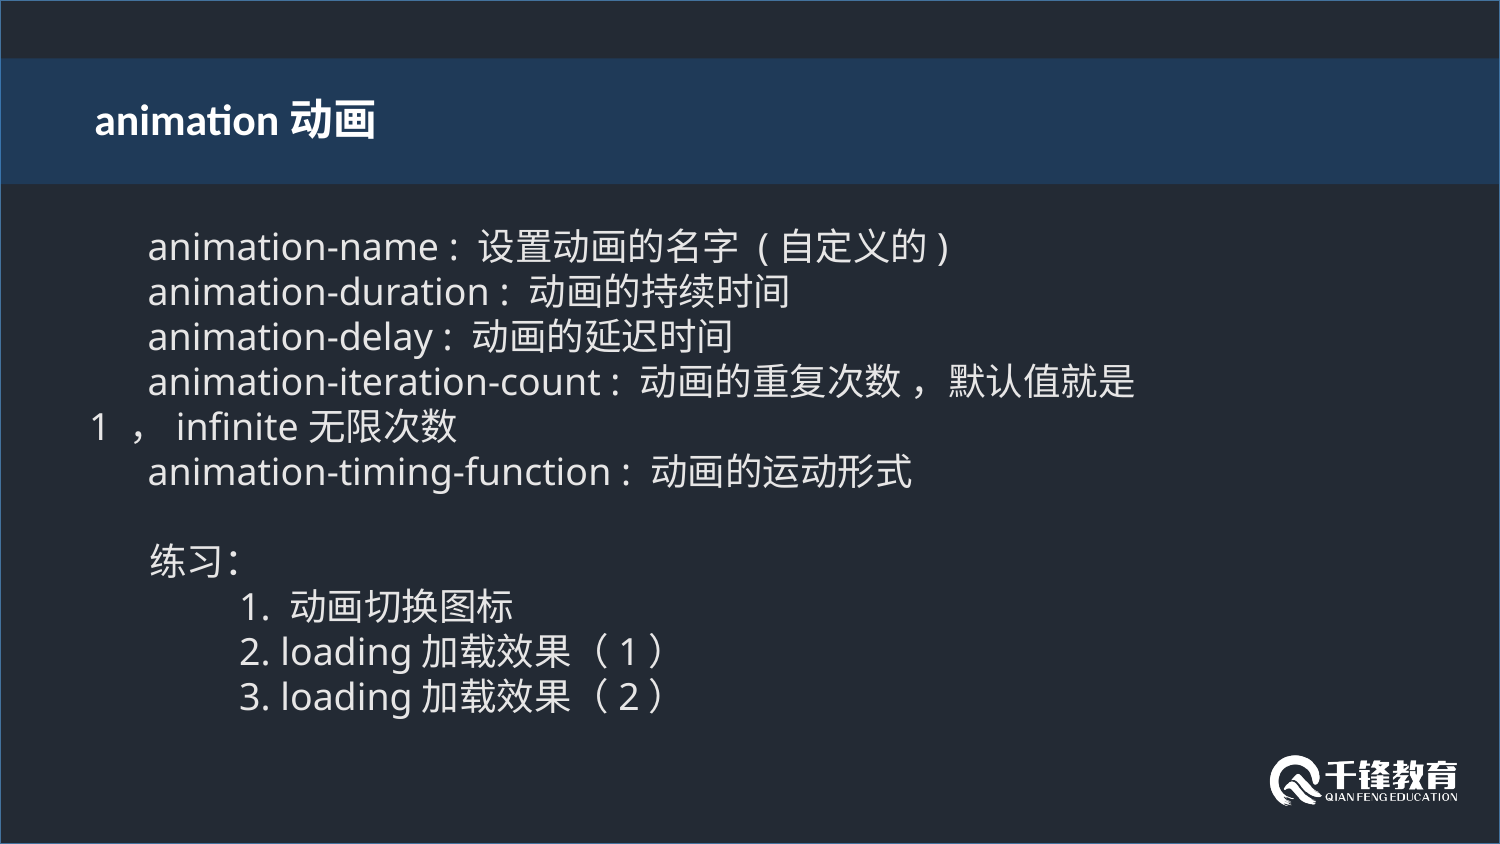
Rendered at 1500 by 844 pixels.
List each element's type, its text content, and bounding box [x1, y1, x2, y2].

text_box [0, 57, 1500, 185]
picture [1268, 751, 1461, 810]
text_box [0, 185, 1500, 844]
text_box [0, 0, 1500, 57]
text_box animation动画 [79, 84, 1461, 152]
text_box animation-name : 设置动画的名字 (自定义的) animation-duration : 动画的持续时间 animation-delay : 动画的延迟时间 animation-iteration-count : 动画的重复次数 ，默认值就是1 ，infinite无限次数 animation-timing-function : 动画的运动形式 练习： 1. 动画切换图标 2. loading加载效果（1） 3. loading加载效果（2） [74, 215, 1360, 726]
